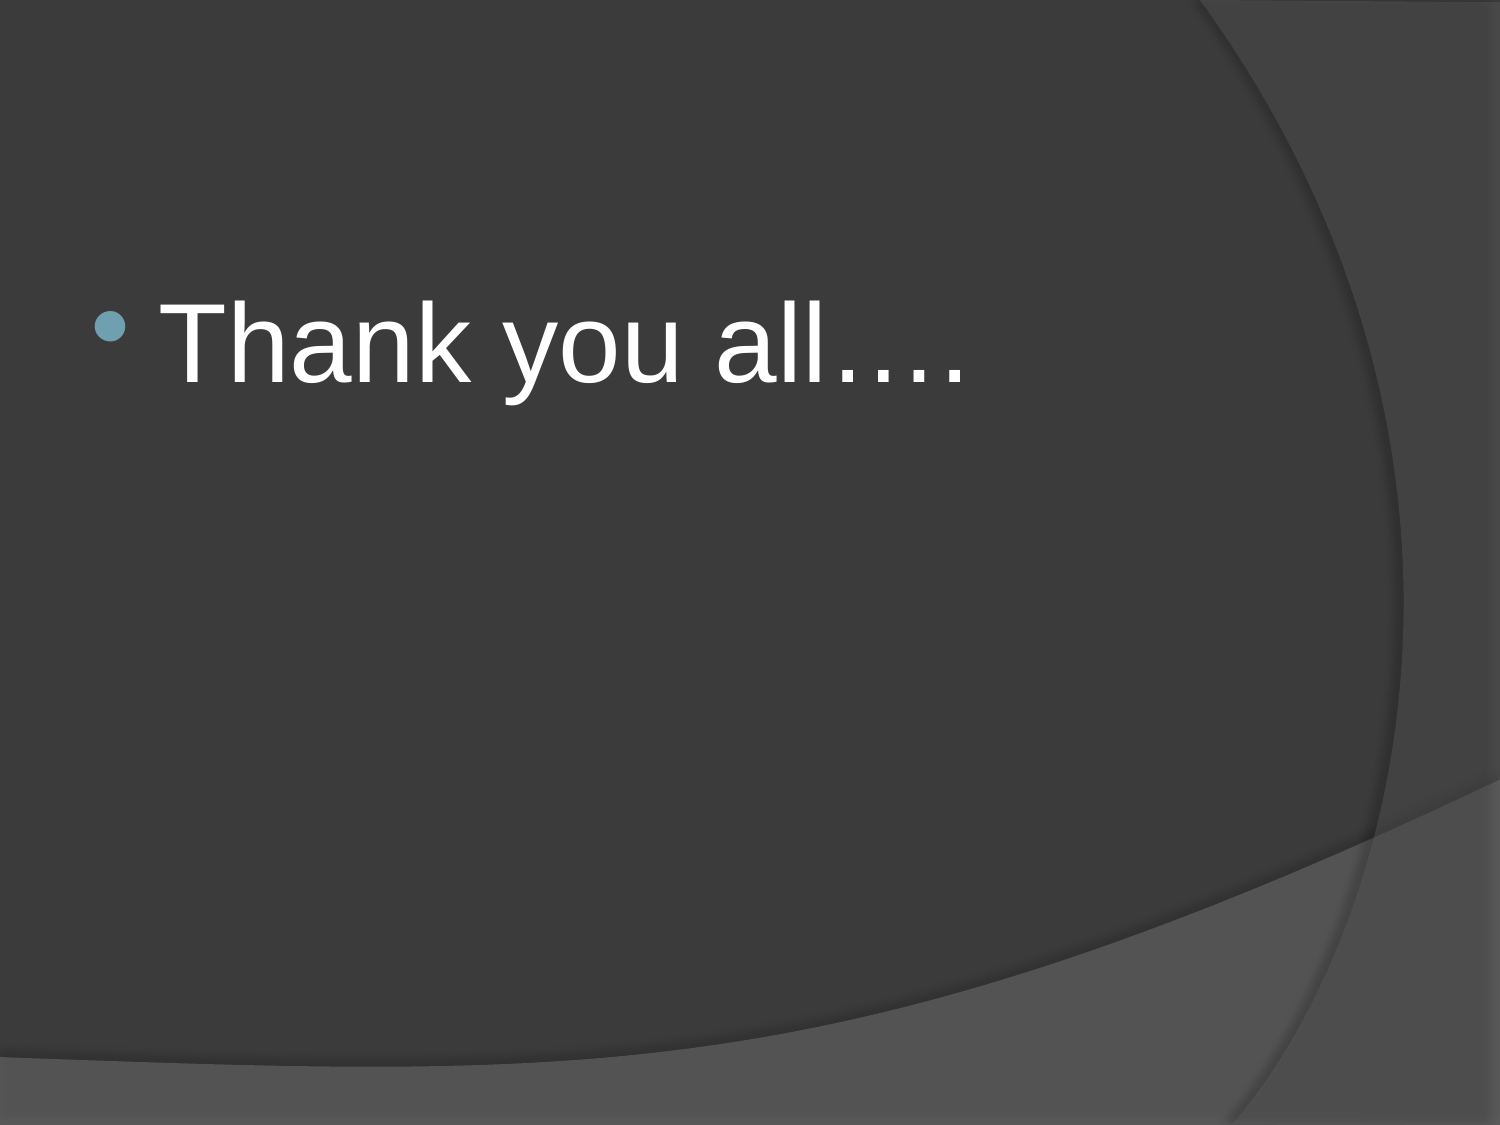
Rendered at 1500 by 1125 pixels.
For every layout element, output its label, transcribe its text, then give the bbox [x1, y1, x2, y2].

list Thank you all…. [75, 262, 1300, 1005]
